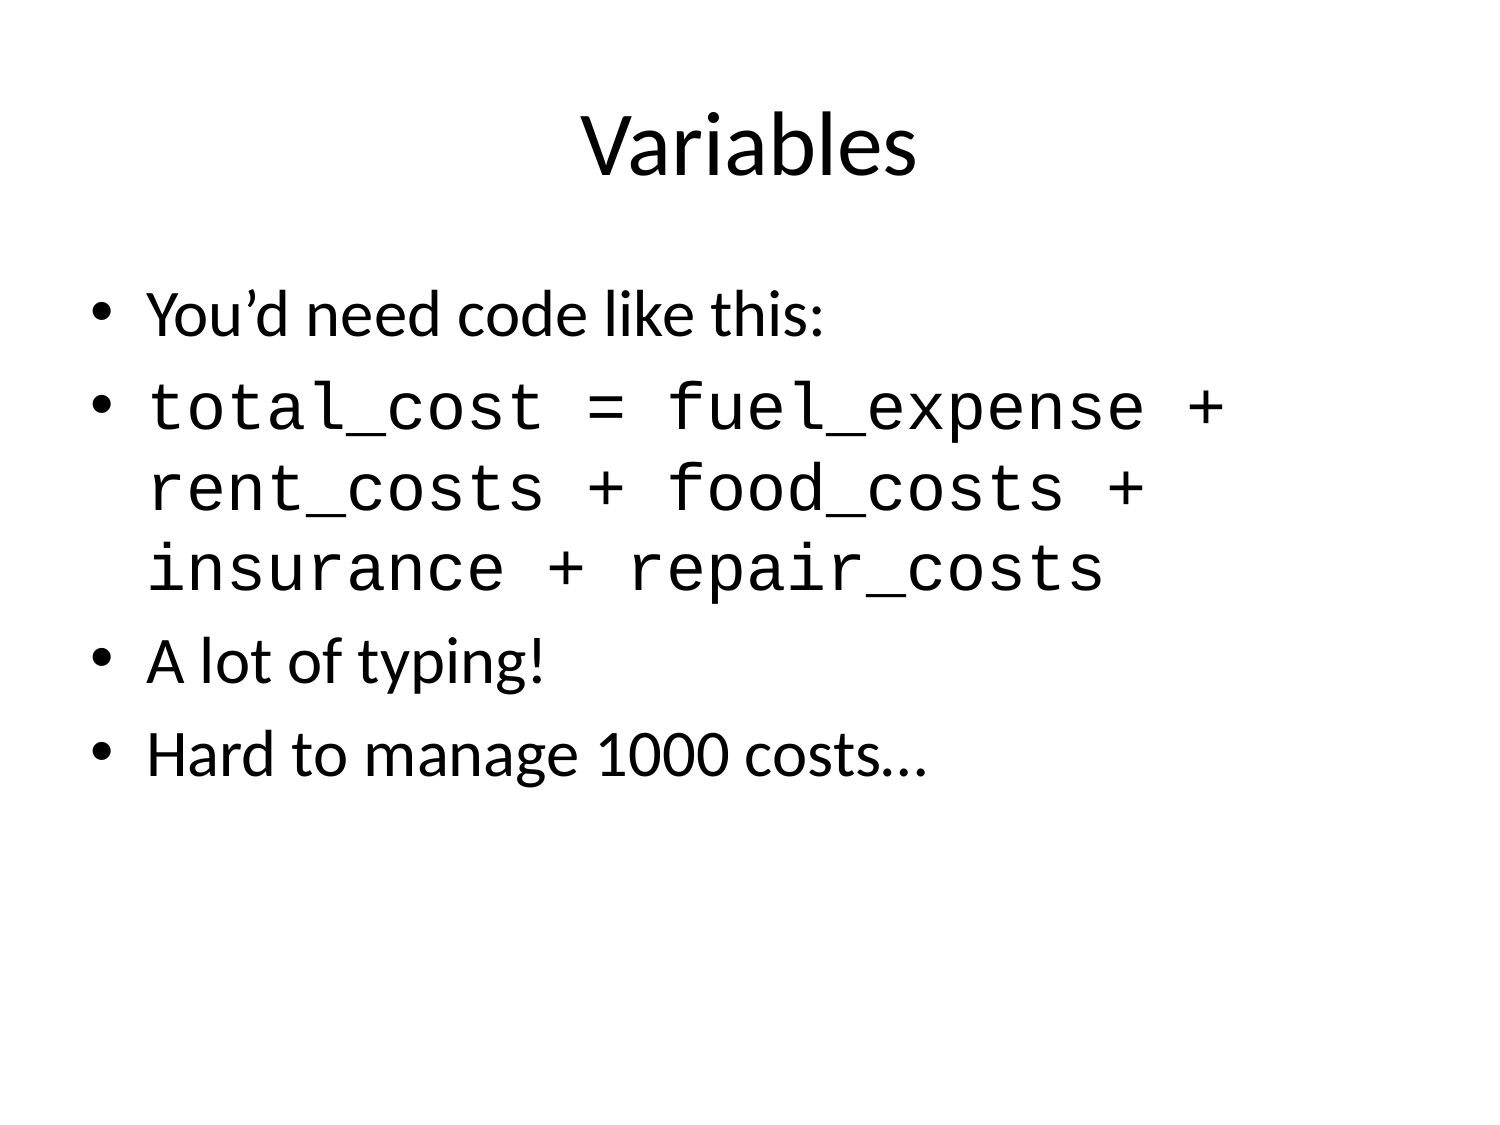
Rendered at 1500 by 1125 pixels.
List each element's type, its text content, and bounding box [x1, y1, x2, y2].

title Variables [75, 45, 1425, 233]
list You’d need code like this: total_cost = fuel_expense + rent_costs + food_costs + insurance + repair_costs A lot of typing! Hard to manage 1000 costs… [75, 262, 1425, 1005]
